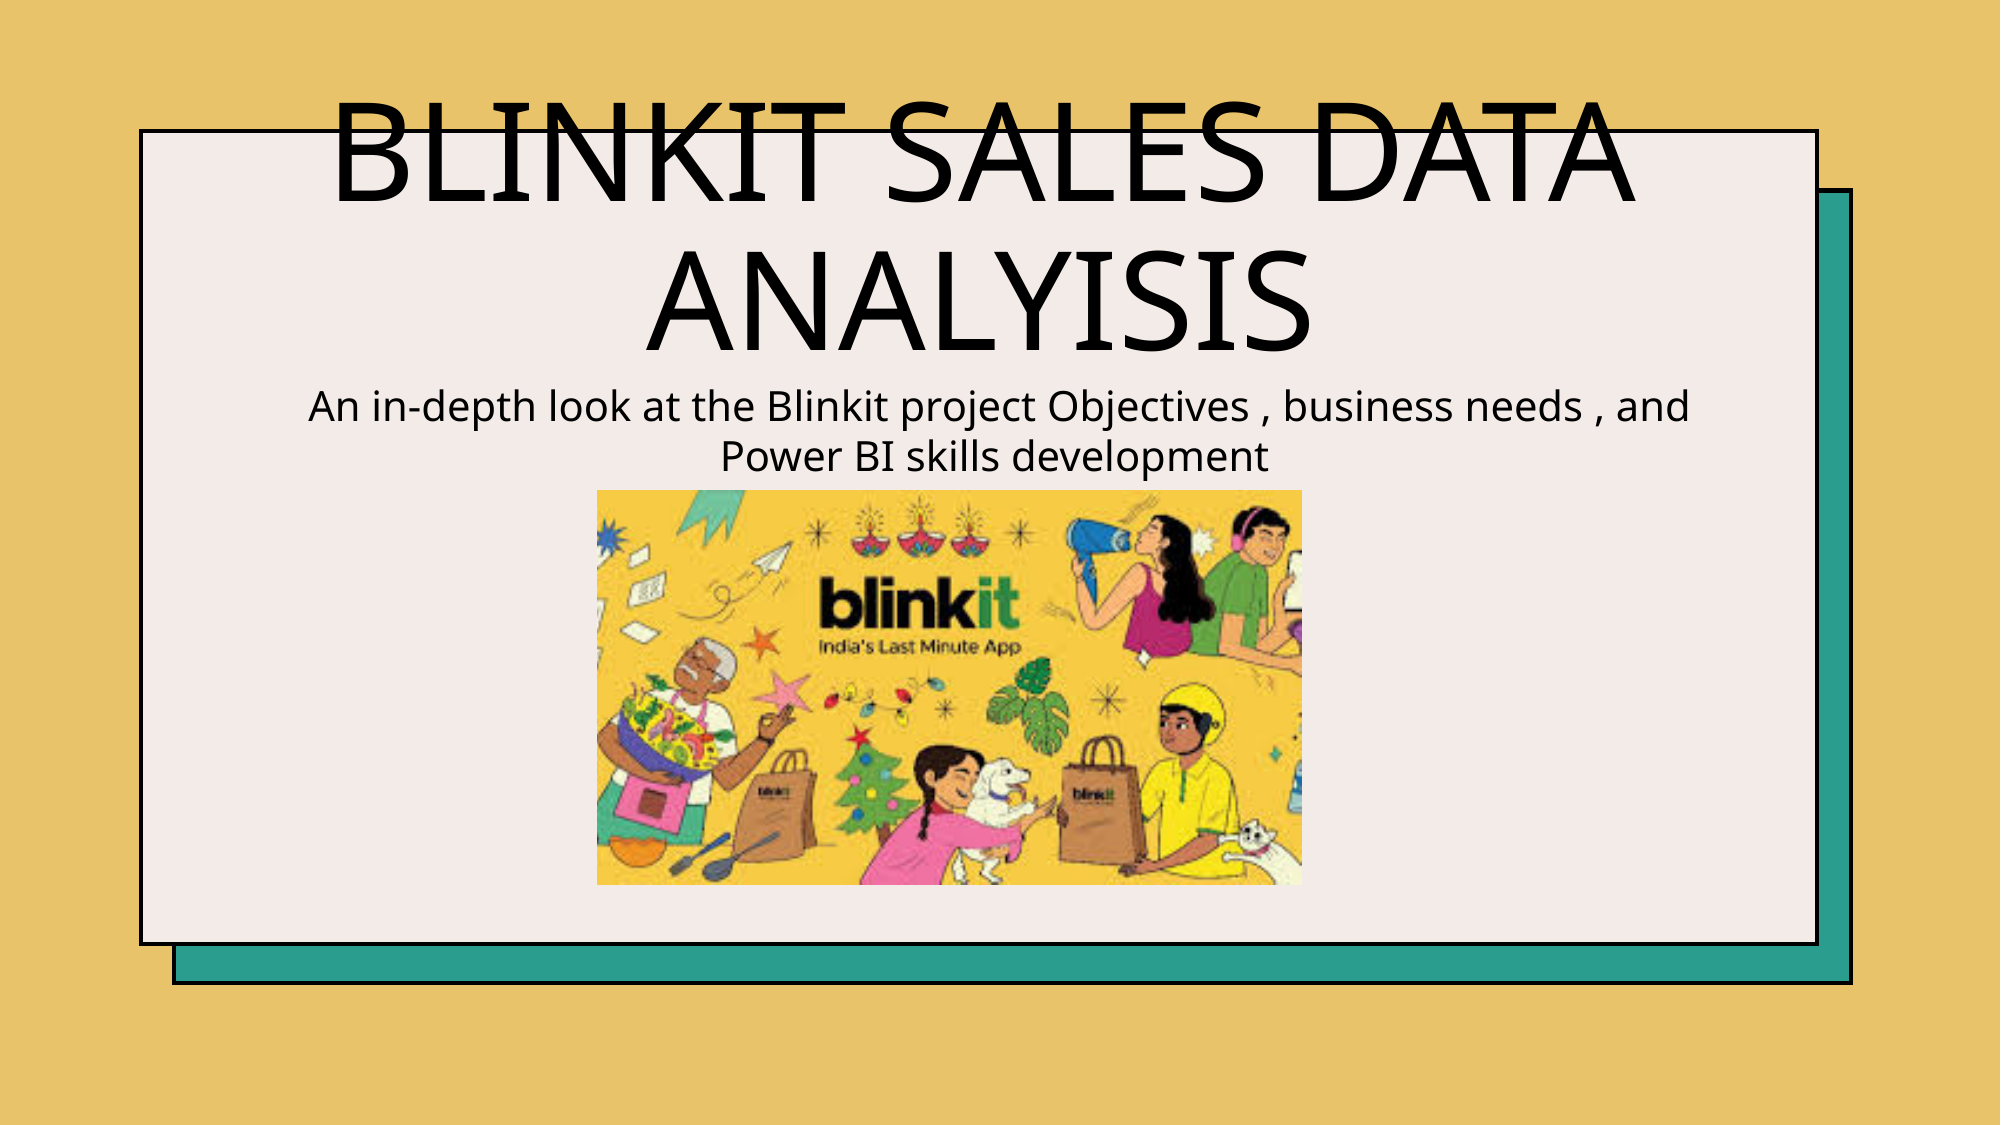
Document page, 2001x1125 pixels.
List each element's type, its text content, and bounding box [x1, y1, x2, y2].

picture [597, 490, 1302, 885]
text_box An in-depth look at the Blinkit project Objectives , business needs , and Power BI skills development [229, 372, 1771, 487]
title BLINKIT SALES DATA ANALYISIS [150, 187, 1813, 388]
